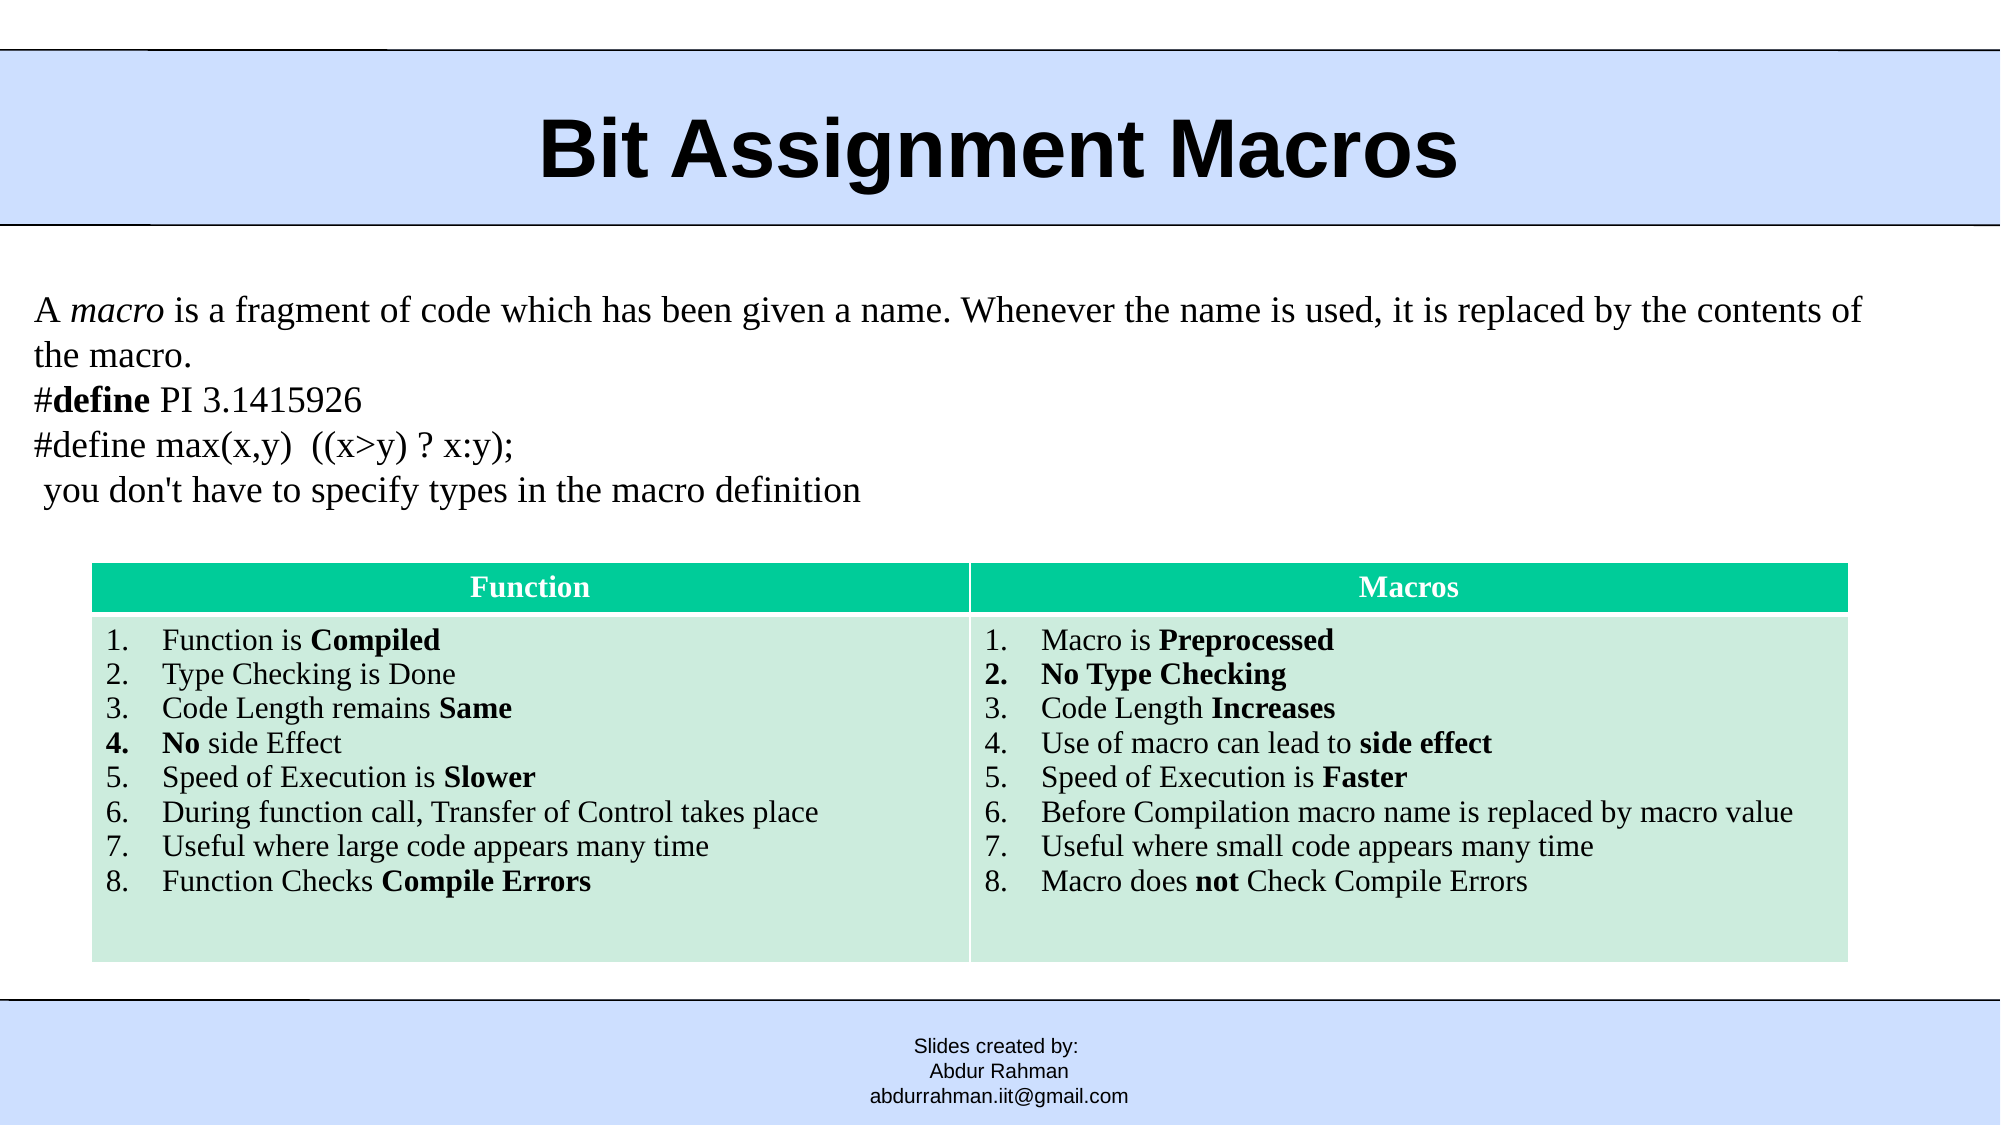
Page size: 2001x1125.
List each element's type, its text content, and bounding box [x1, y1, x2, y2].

text_box A macro is a fragment of code which has been given a name. Whenever the name is used, it is replaced by the contents of the macro. #define PI 3.1415926 #define max(x,y) ((x>y) ? x:y); you don't have to specify types in the macro definition [19, 277, 1887, 518]
table_header Macros [971, 563, 1848, 612]
table_cell Macro is Preprocessed No Type Checking Code Length Increases Use of macro can lead to side effect Speed of Execution is Faster Before Compilation macro name is replaced by macro value Useful where small code appears many time Macro does not Check Compile Errors [971, 617, 1848, 962]
table_cell Function is Compiled Type Checking is Done Code Length remains Same No side Effect Speed of Execution is Slower During function call, Transfer of Control takes place Useful where large code appears many time Function Checks Compile Errors [92, 617, 969, 962]
table_header Function [92, 563, 969, 612]
footer Slides created by: Abdur Rahman abdurrahman.iit@gmail.com [683, 1025, 1316, 1099]
title Bit Assignment Macros [150, 36, 1849, 252]
